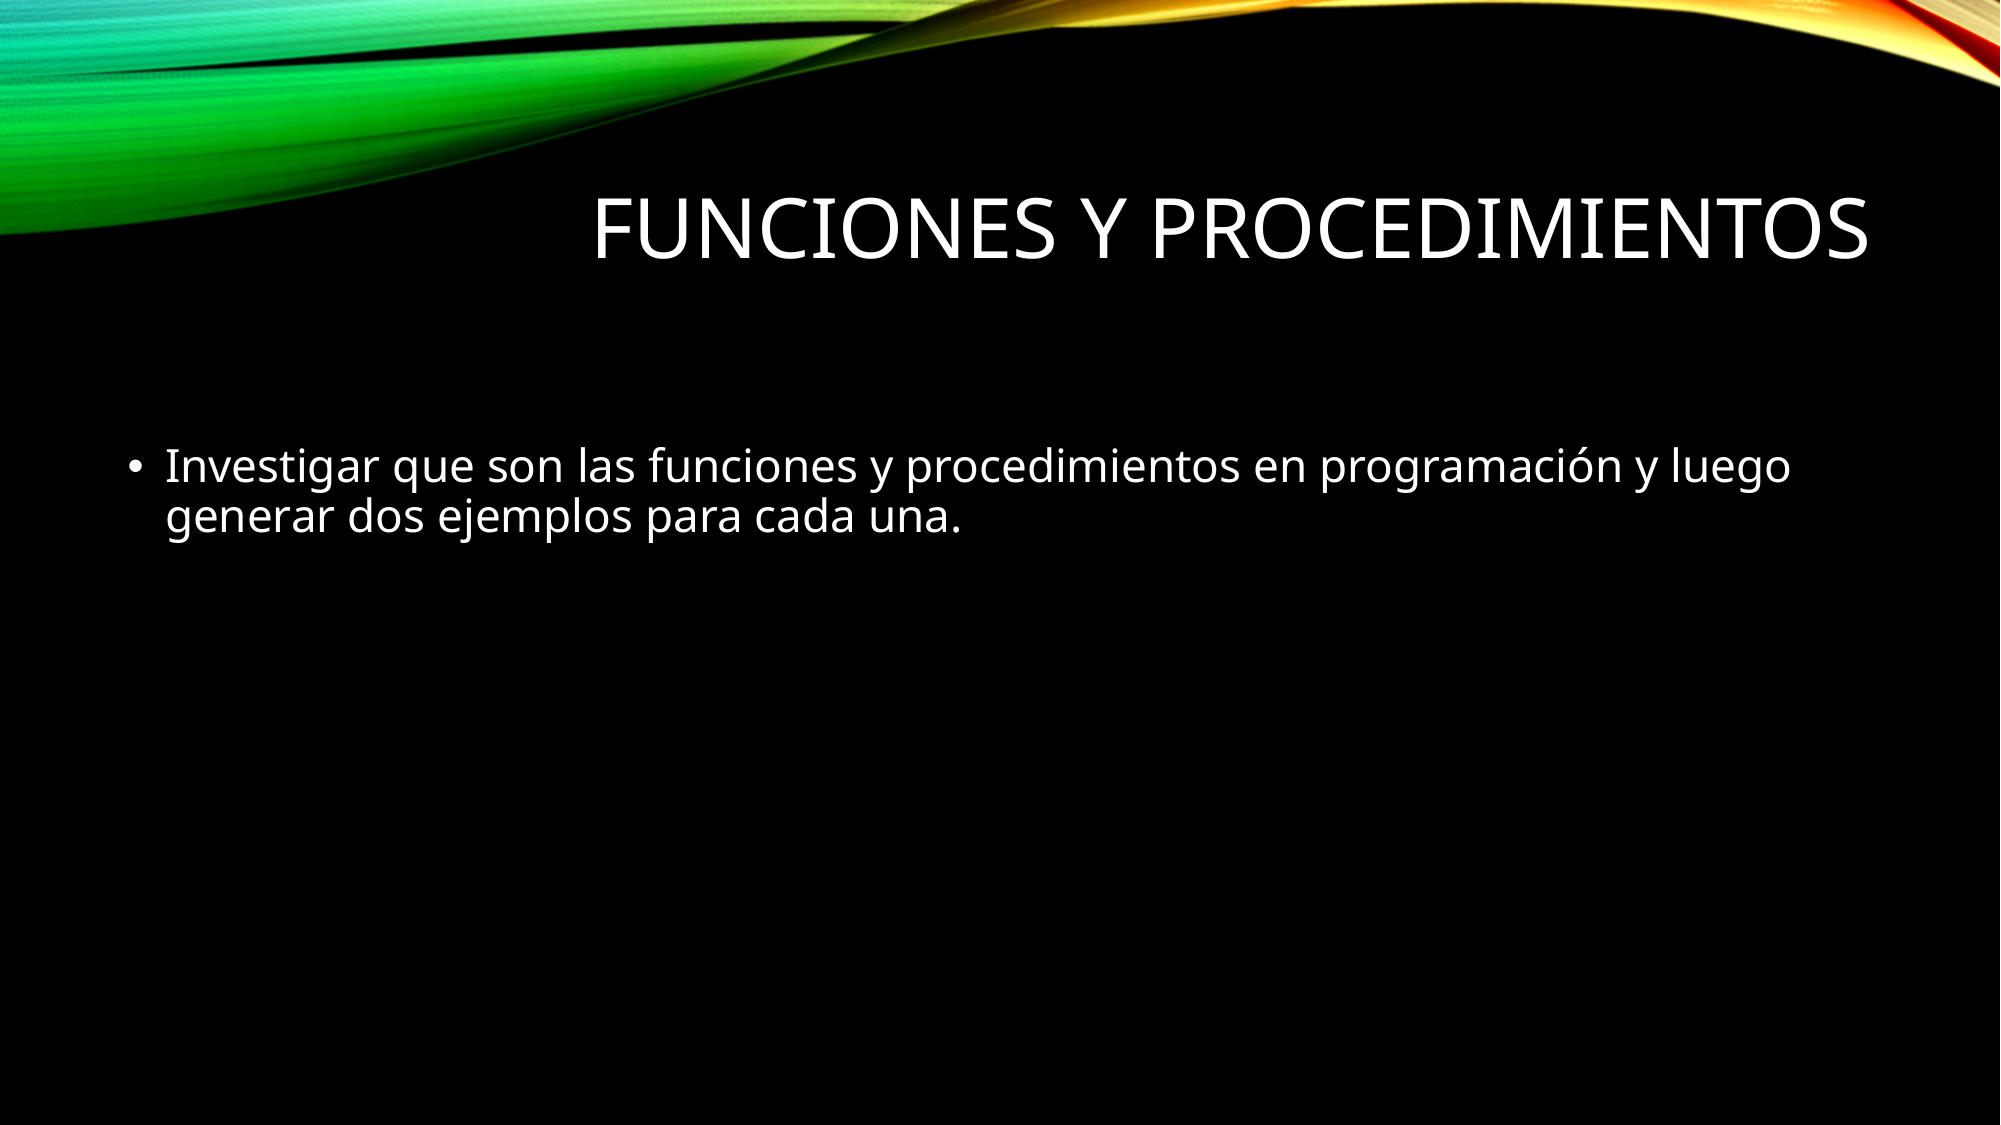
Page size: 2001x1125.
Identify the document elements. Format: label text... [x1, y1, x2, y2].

list Investigar que son las funciones y procedimientos en programación y luego generar dos ejemplos para cada una. [112, 360, 1888, 1021]
picture [0, 0, 2000, 237]
title Funciones y procedimientos [474, 125, 1888, 338]
